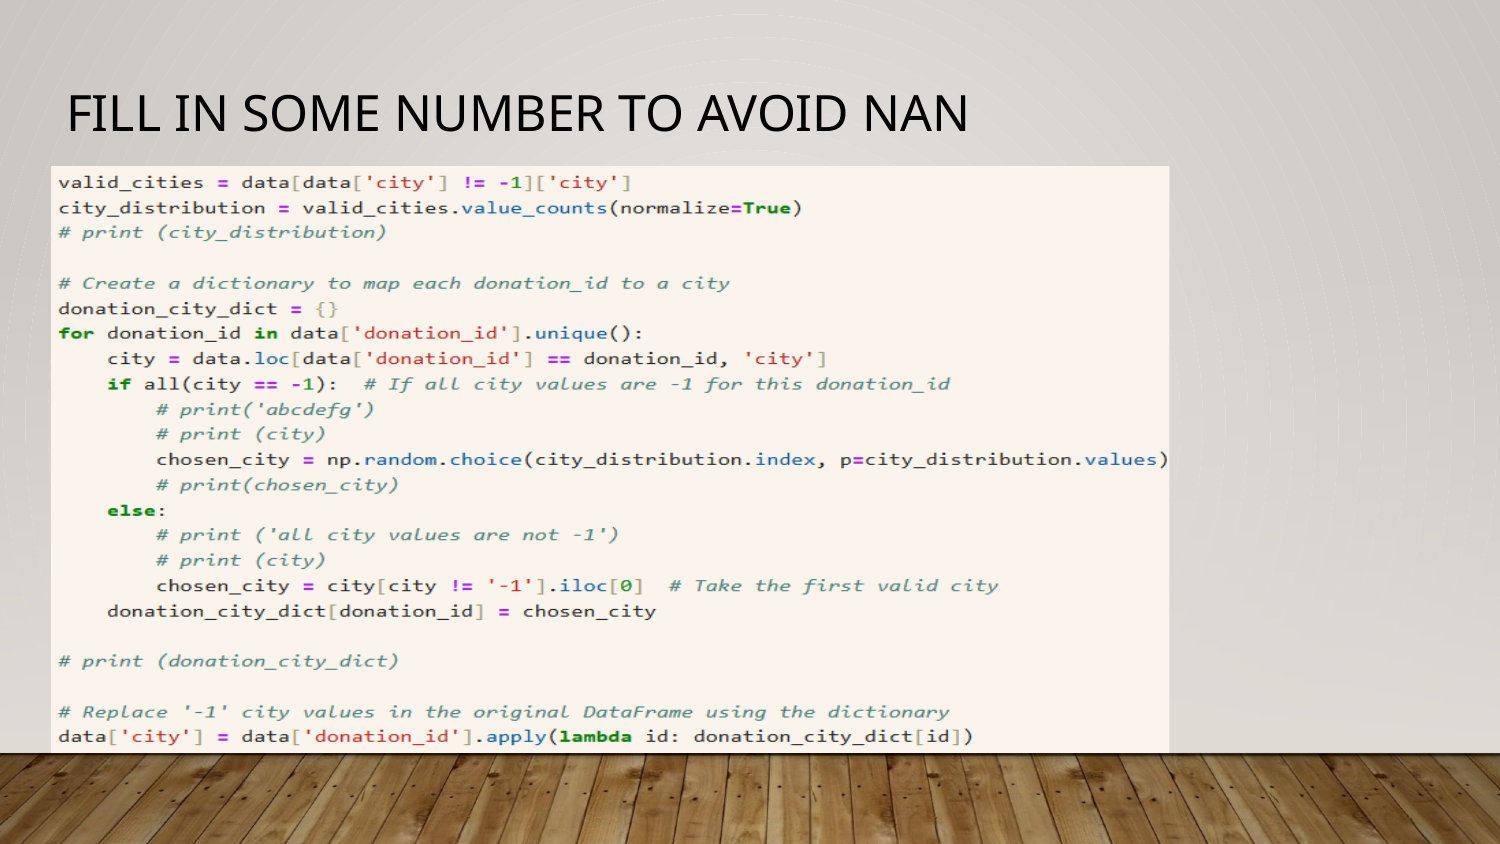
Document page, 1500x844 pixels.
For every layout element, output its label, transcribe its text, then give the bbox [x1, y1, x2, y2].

title FILL IN SOME NUMBER TO AVOID NAN [51, 72, 1449, 167]
picture [0, 166, 1500, 844]
